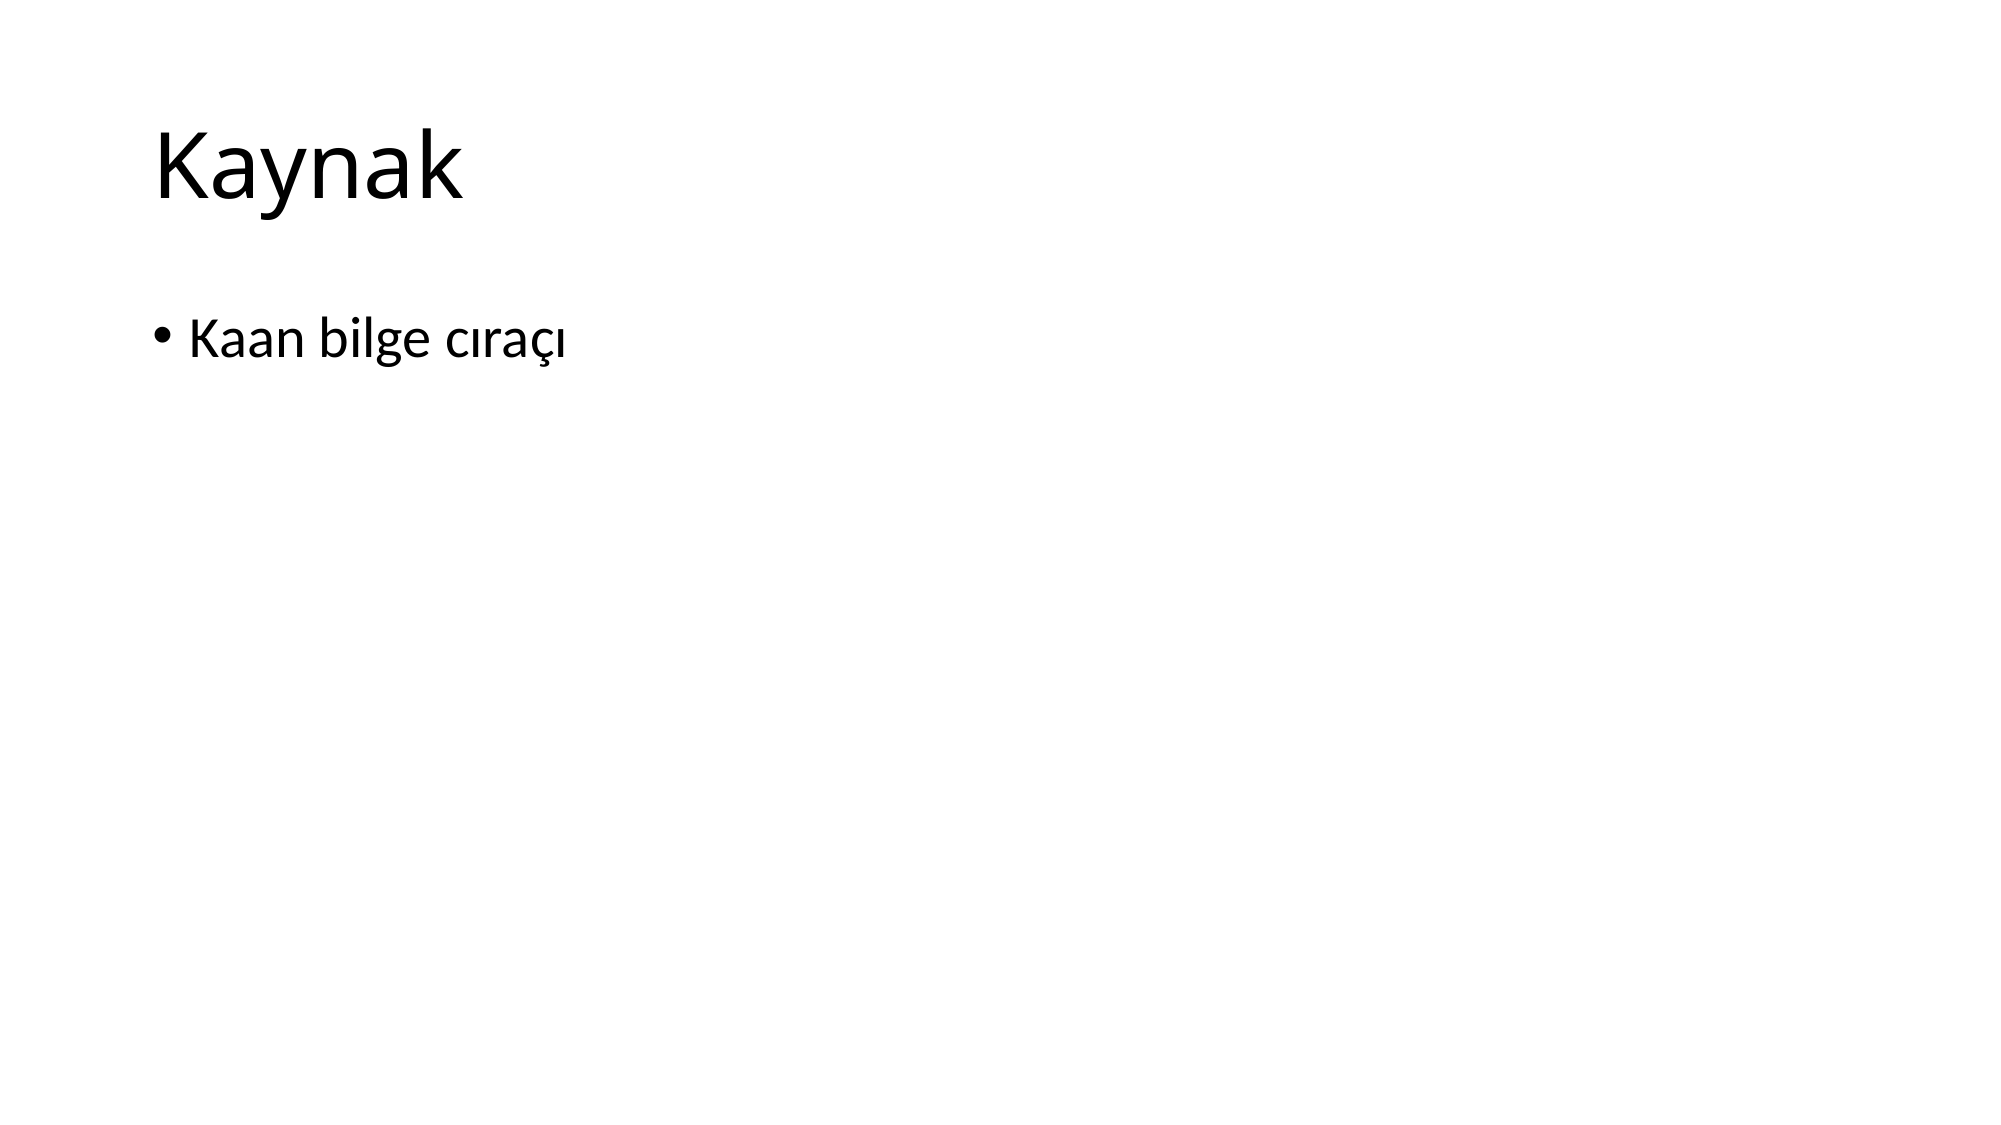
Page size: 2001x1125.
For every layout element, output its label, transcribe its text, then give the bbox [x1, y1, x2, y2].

list Kaan bilge cıraçı [137, 299, 1863, 1014]
title Kaynak [137, 59, 1863, 278]
